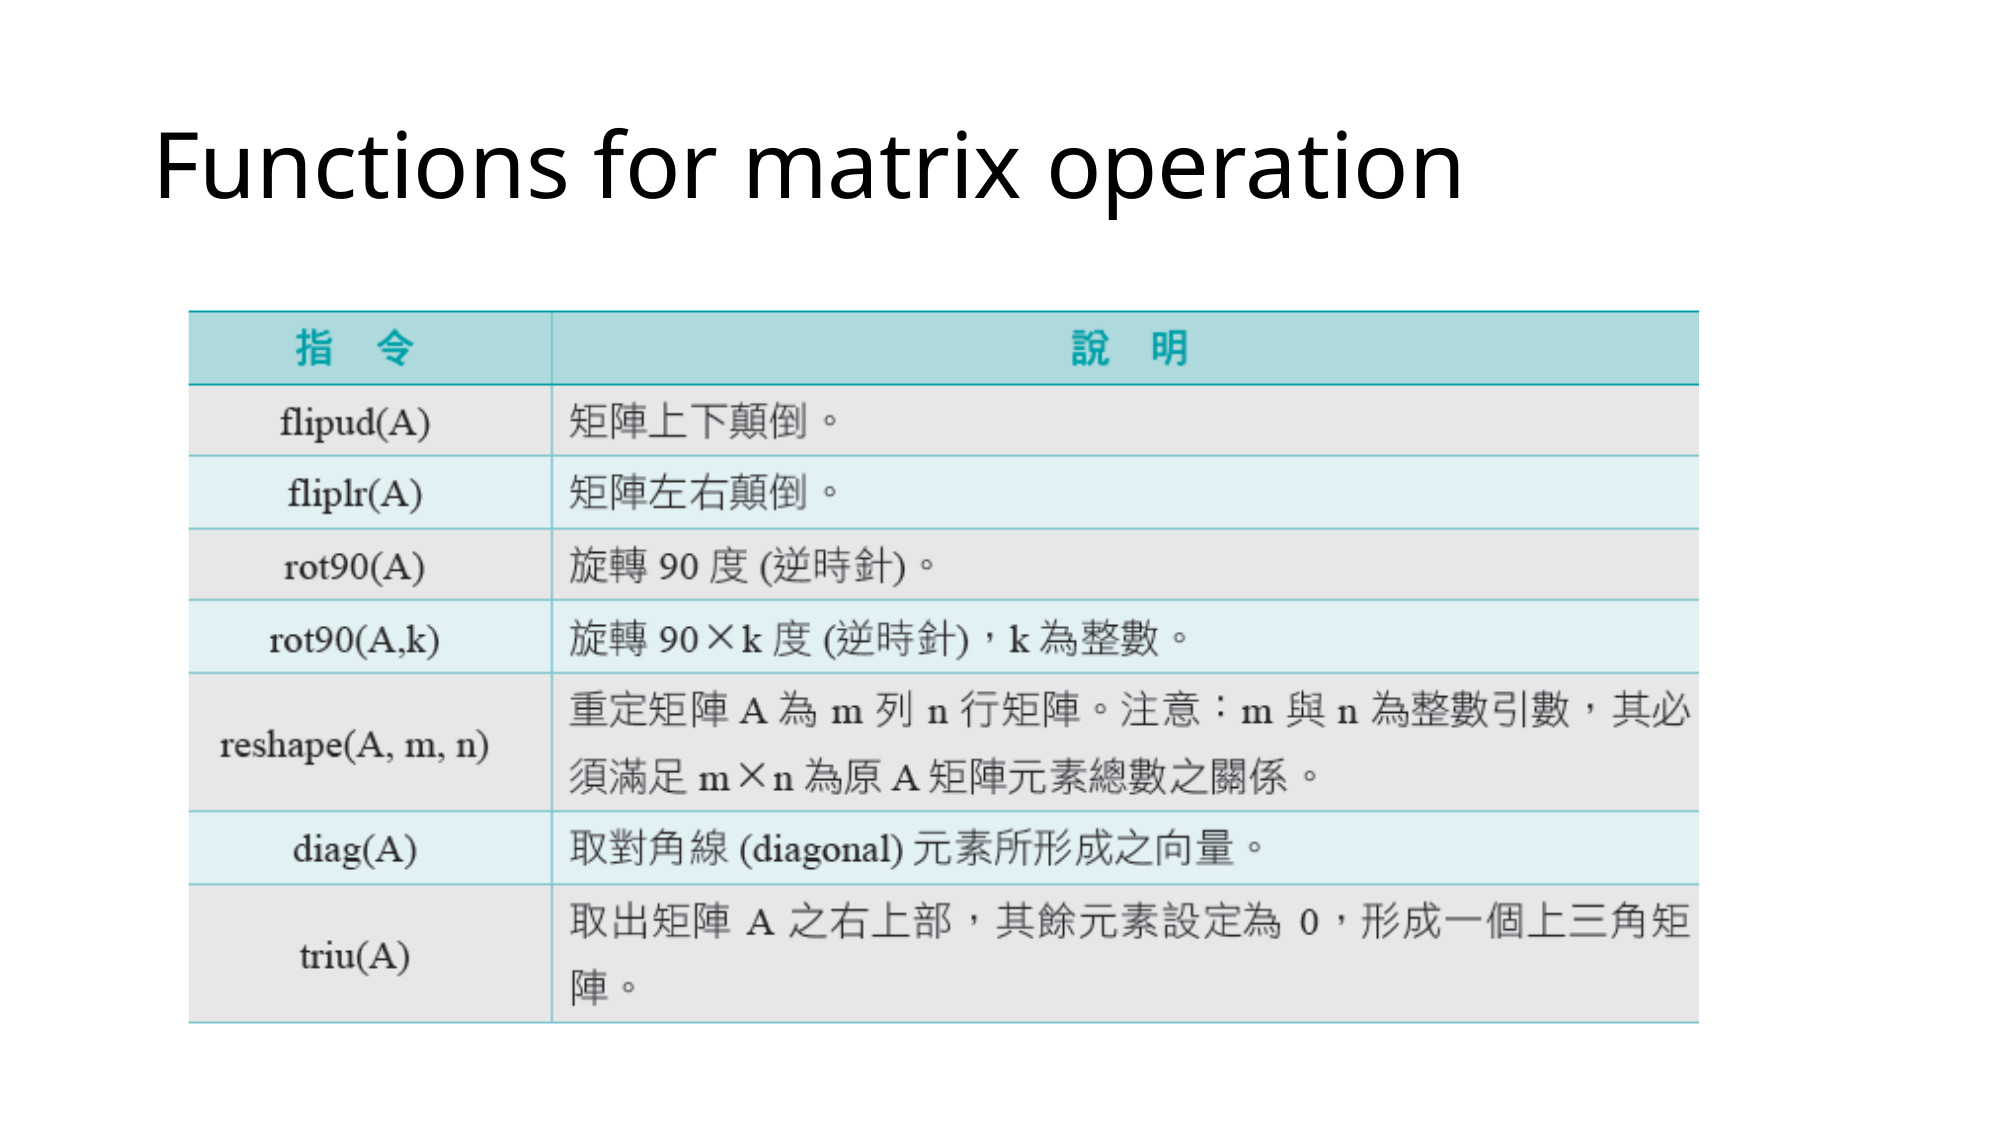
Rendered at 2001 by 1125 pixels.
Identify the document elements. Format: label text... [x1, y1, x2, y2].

title Functions for matrix operation [137, 59, 1863, 278]
picture [188, 309, 1699, 1024]
